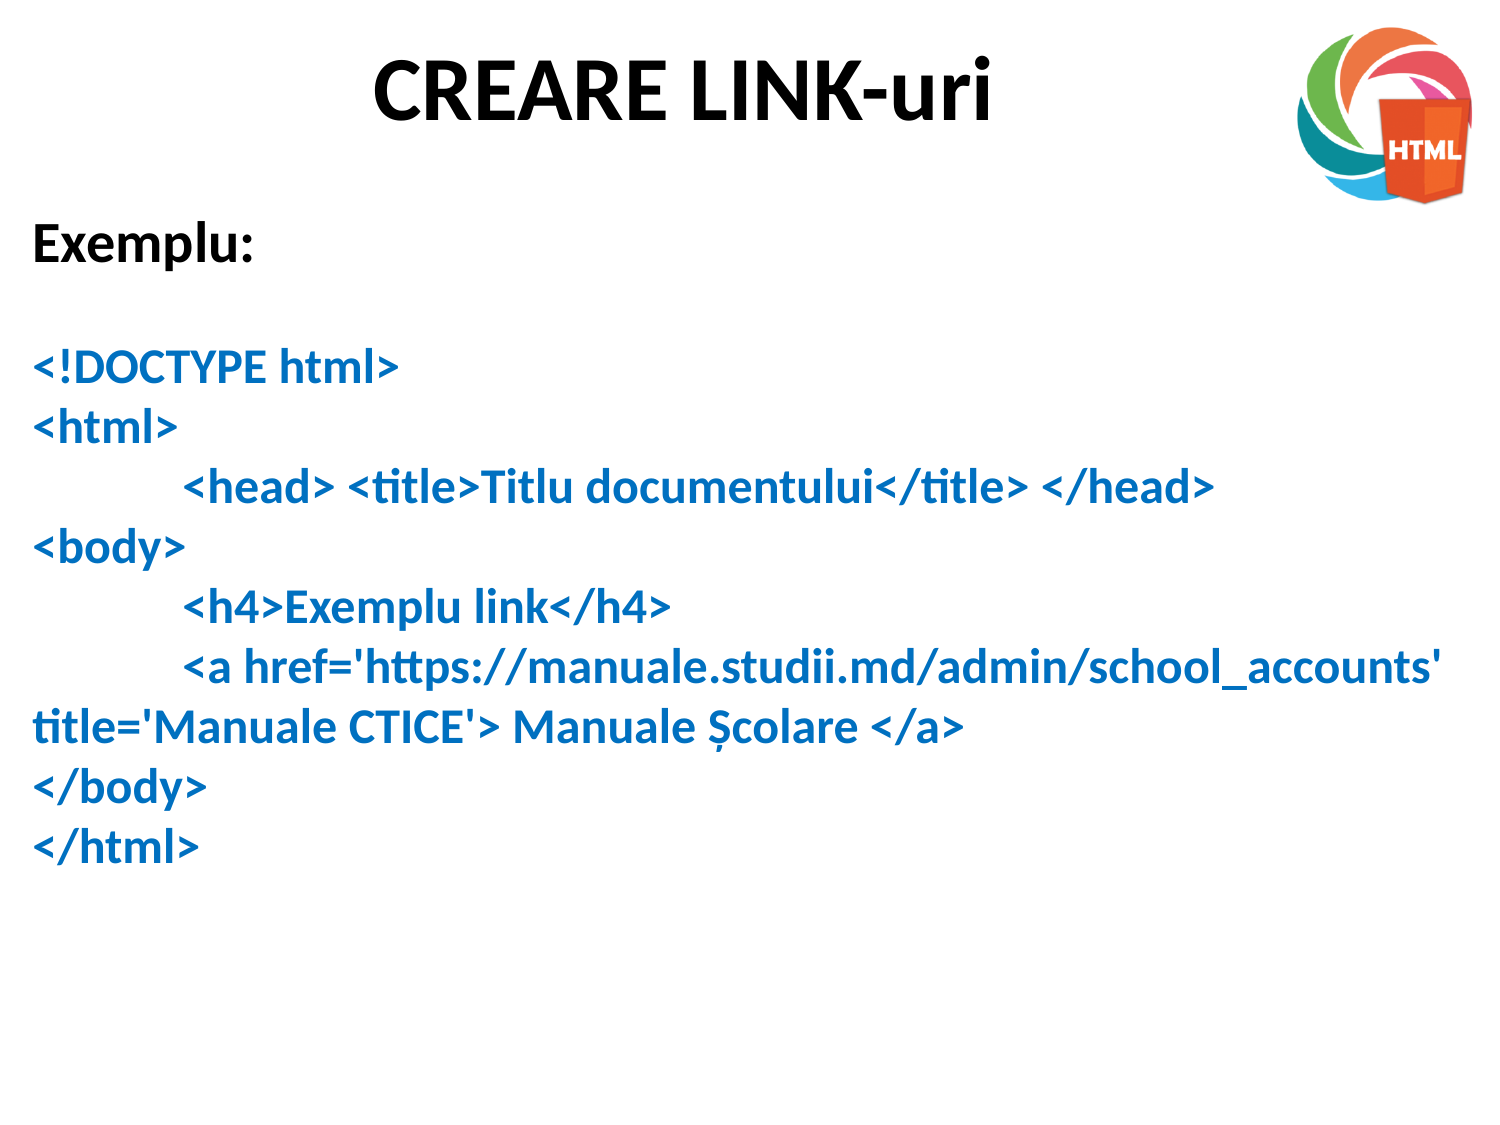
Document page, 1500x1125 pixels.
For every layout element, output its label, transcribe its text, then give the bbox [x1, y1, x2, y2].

text_box Exemplu: <!DOCTYPE html> <html> <head> <title>Titlu documentului</title> </head> <body> <h4>Exemplu link</h4> <a href='https://manuale.studii.md/admin/school_accounts' title='Manuale CTICE'> Manuale Școlare </a> </body> </html> [17, 196, 1500, 881]
picture [1269, 0, 1500, 231]
title CREARE LINK-uri [75, 19, 1264, 149]
